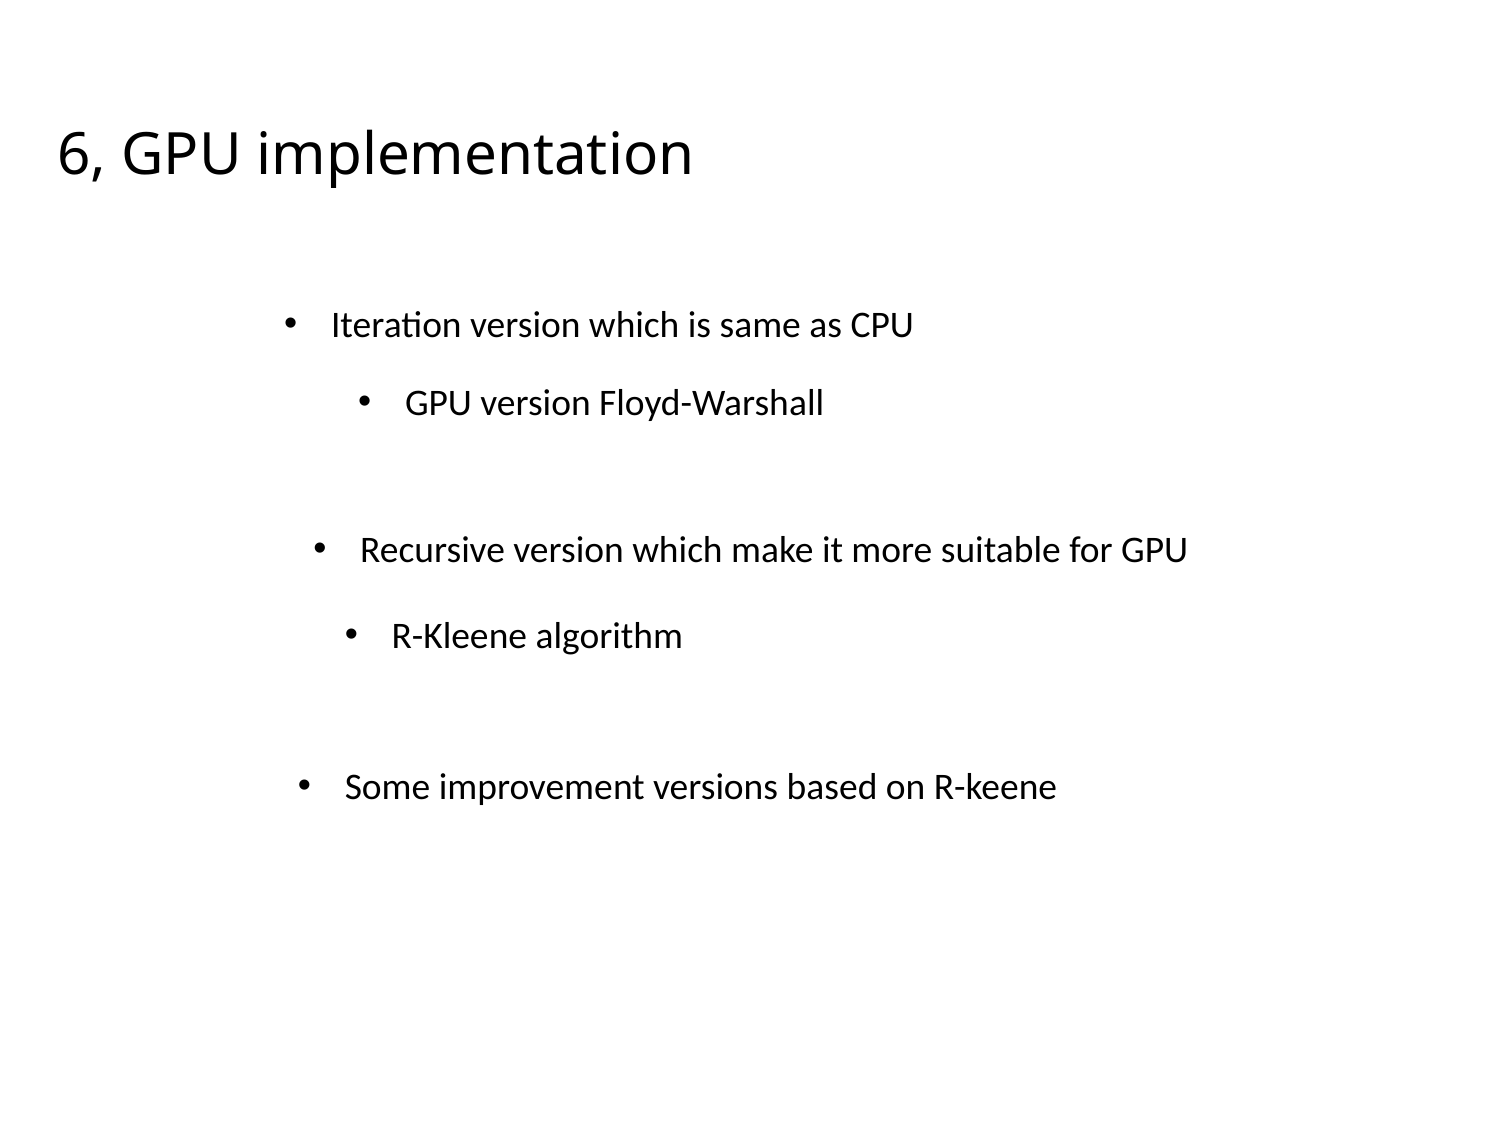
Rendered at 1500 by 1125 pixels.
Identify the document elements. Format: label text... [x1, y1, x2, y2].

text_box Some improvement versions based on R-keene [283, 754, 1074, 815]
text_box R-Kleene algorithm [330, 603, 699, 663]
text_box Iteration version which is same as CPU [269, 292, 930, 353]
text_box Recursive version which make it more suitable for GPU [298, 517, 1213, 578]
text_box GPU version Floyd-Warshall [343, 370, 840, 430]
title 6, GPU implementation [42, 90, 938, 195]
